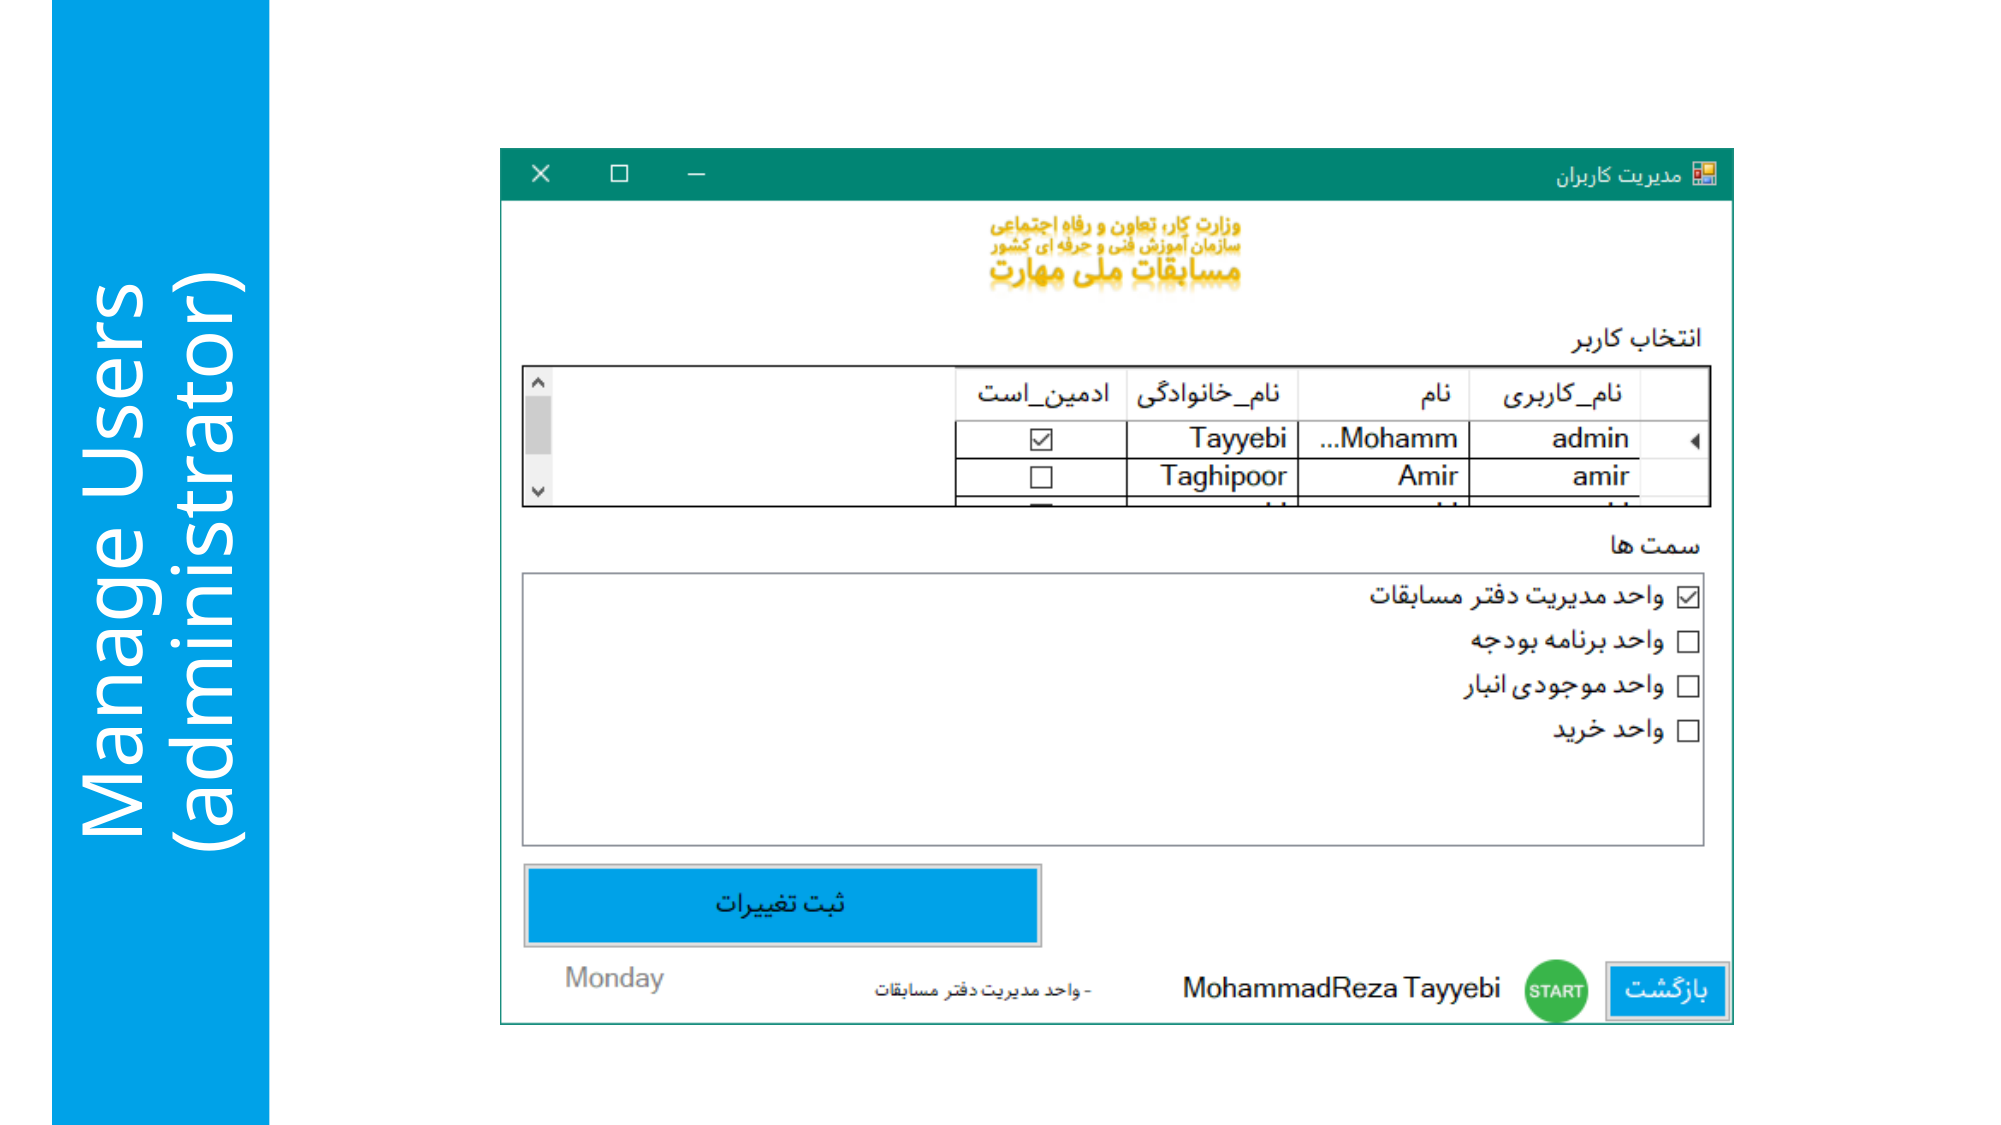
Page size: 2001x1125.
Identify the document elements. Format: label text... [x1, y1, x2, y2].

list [499, 148, 1734, 1025]
title Manage Users (administrator) [52, 0, 270, 1125]
